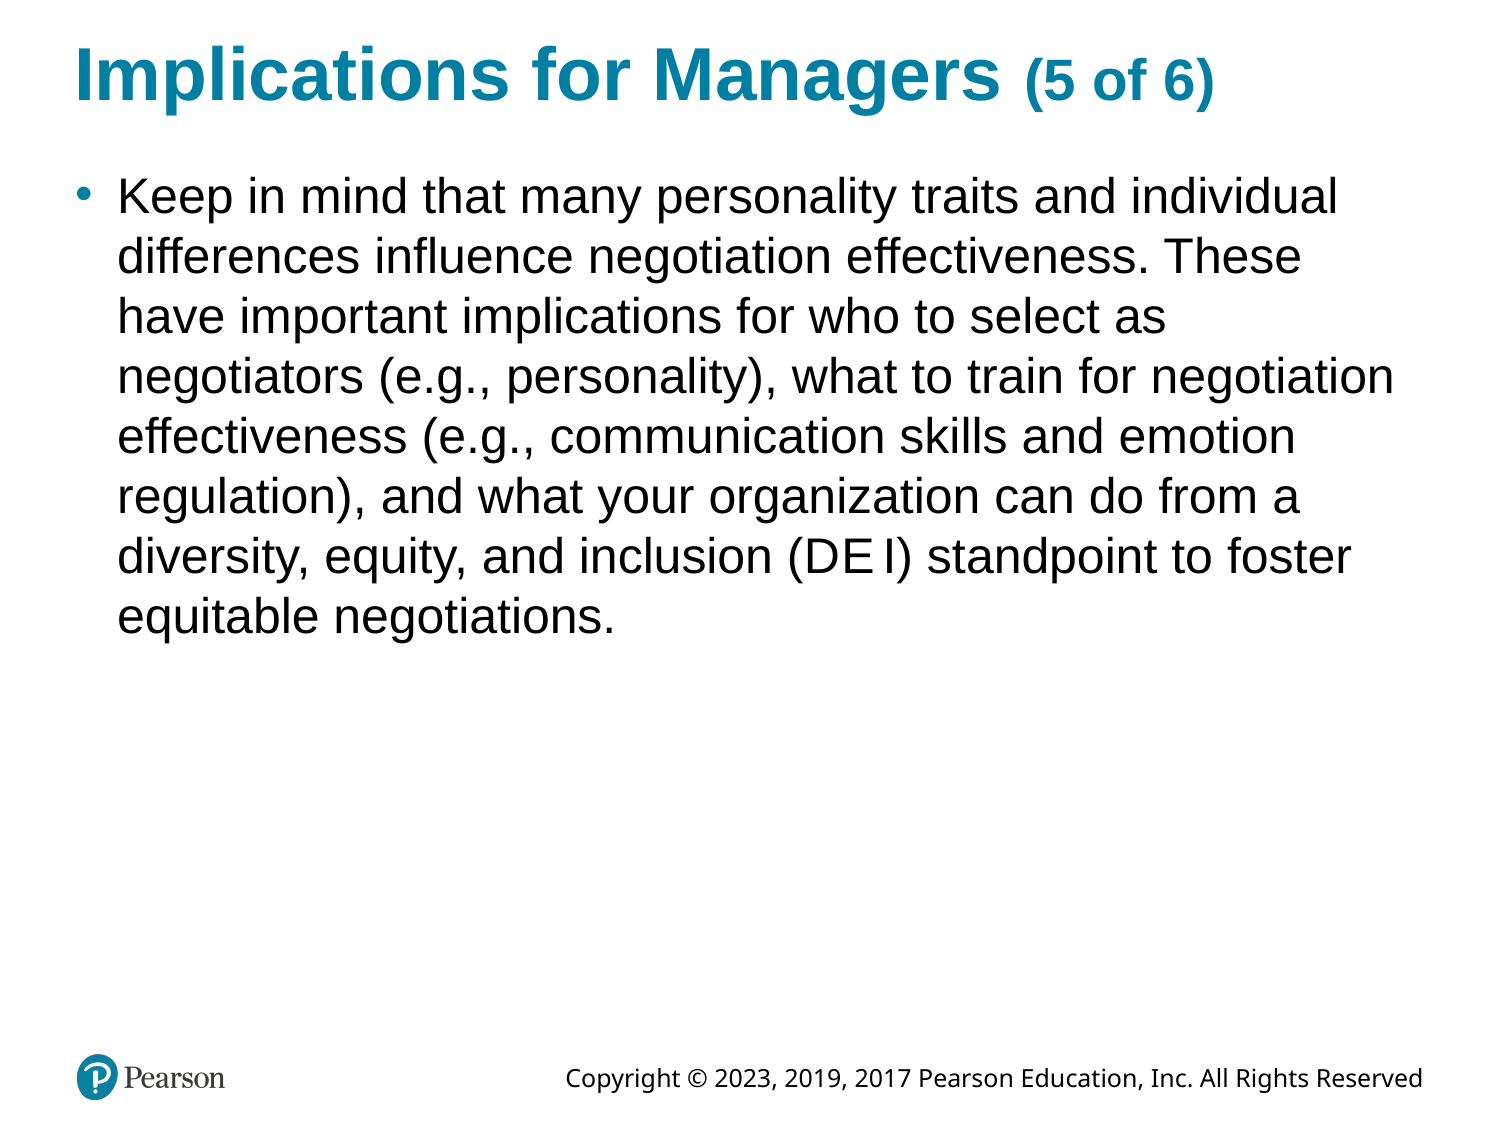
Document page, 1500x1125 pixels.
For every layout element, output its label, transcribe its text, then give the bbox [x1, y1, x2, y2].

picture [85, 1063, 110, 1087]
picture [77, 1054, 92, 1069]
list Keep in mind that many personality traits and individual differences influence negotiation effectiveness. These have important implications for who to select as negotiators (e.g., personality), what to train for negotiation effectiveness (e.g., communication skills and emotion regulation), and what your organization can do from a diversity, equity, and inclusion (D E I) standpoint to foster equitable negotiations. [75, 81, 1425, 726]
title Implications for Managers (5 of 6) [74, 0, 1425, 168]
picture [77, 1087, 88, 1100]
picture [102, 1054, 225, 1100]
